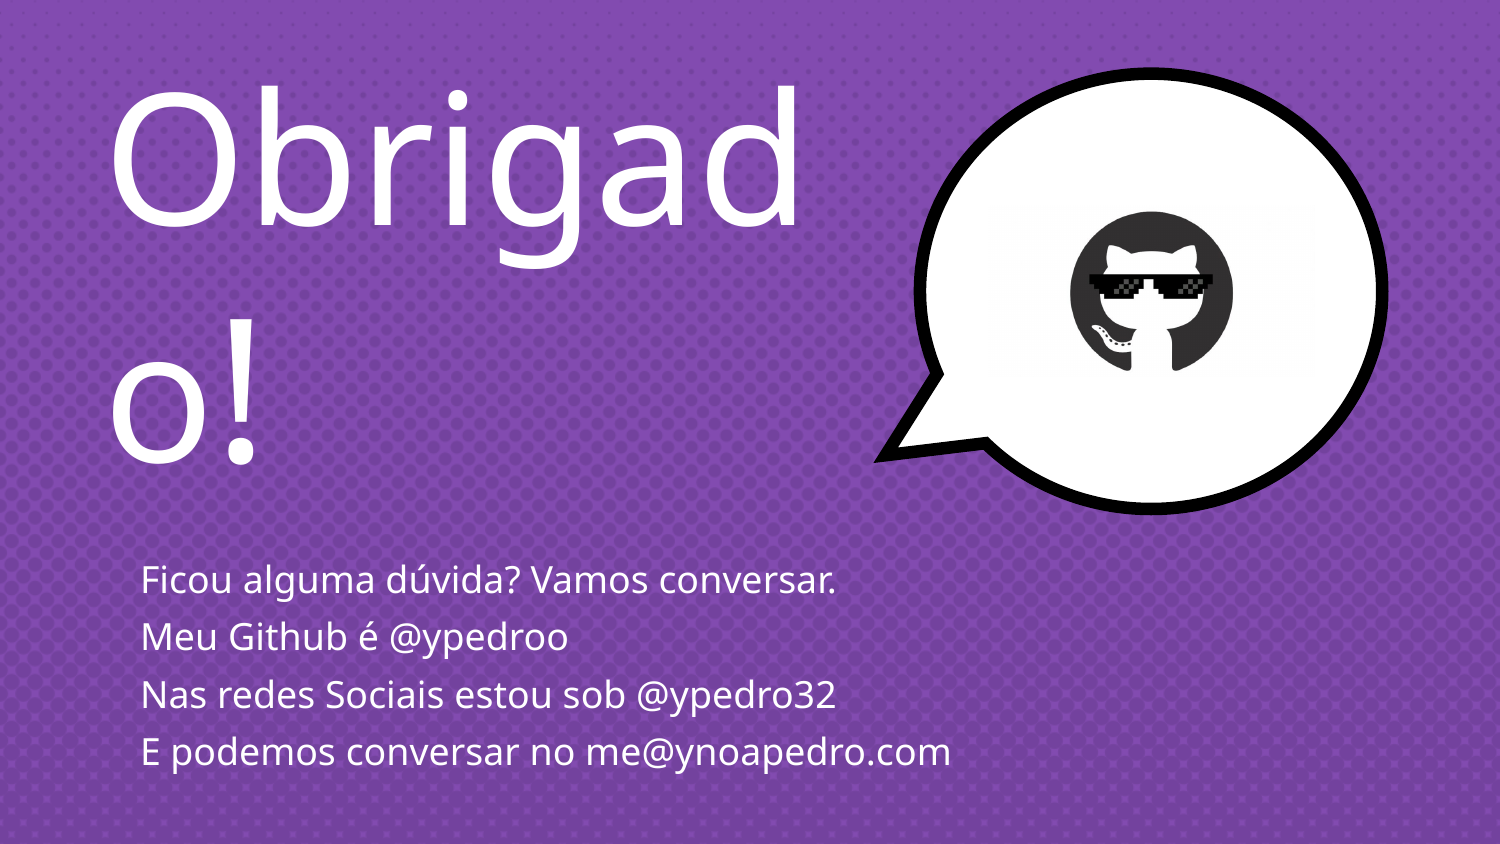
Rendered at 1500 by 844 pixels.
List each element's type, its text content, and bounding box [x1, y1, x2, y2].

picture [987, 205, 1315, 378]
title Obrigado! [88, 326, 872, 517]
text_box [885, 73, 1383, 509]
subtitle Ficou alguma dúvida? Vamos conversar. Meu Github é @ypedroo Nas redes Sociais estou sob @ypedro32 E podemos conversar no me@ynoapedro.com [125, 540, 1207, 792]
